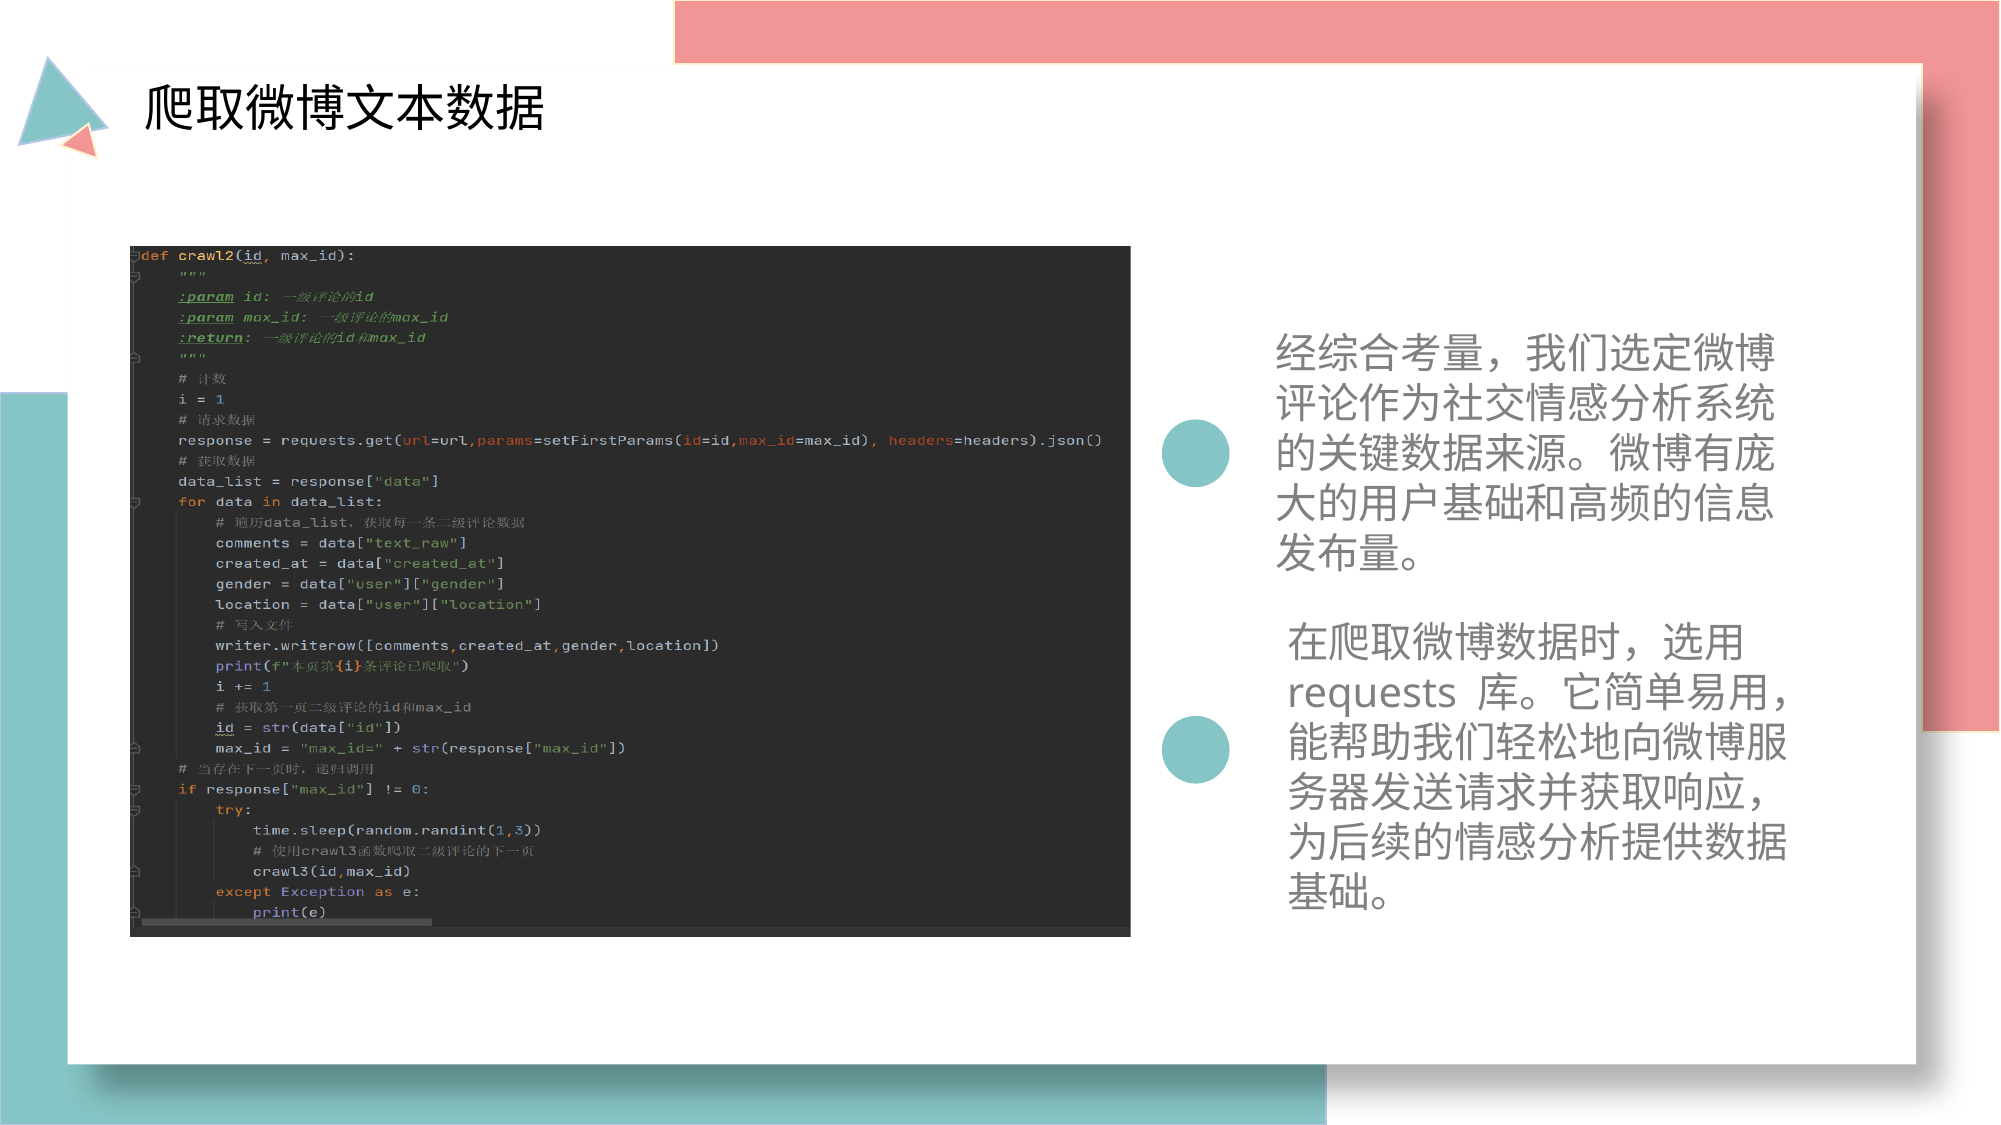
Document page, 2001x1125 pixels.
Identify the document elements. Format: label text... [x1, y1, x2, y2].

text_box [129, 245, 1132, 937]
text_box 经综合考量，我们选定微博评论作为社交情感分析系统的关键数据来源。微博有庞大的用户基础和高频的信息发布量。 [1260, 319, 1792, 585]
text_box [1161, 419, 1230, 488]
text_box 爬取微博文本数据 [130, 68, 621, 144]
text_box [1161, 715, 1230, 784]
text_box 在爬取微博数据时，选用 requests 库。它简单易用，能帮助我们轻松地向微博服务器发送请求并获取响应，为后续的情感分析提供数据基础。 [1272, 608, 1804, 923]
